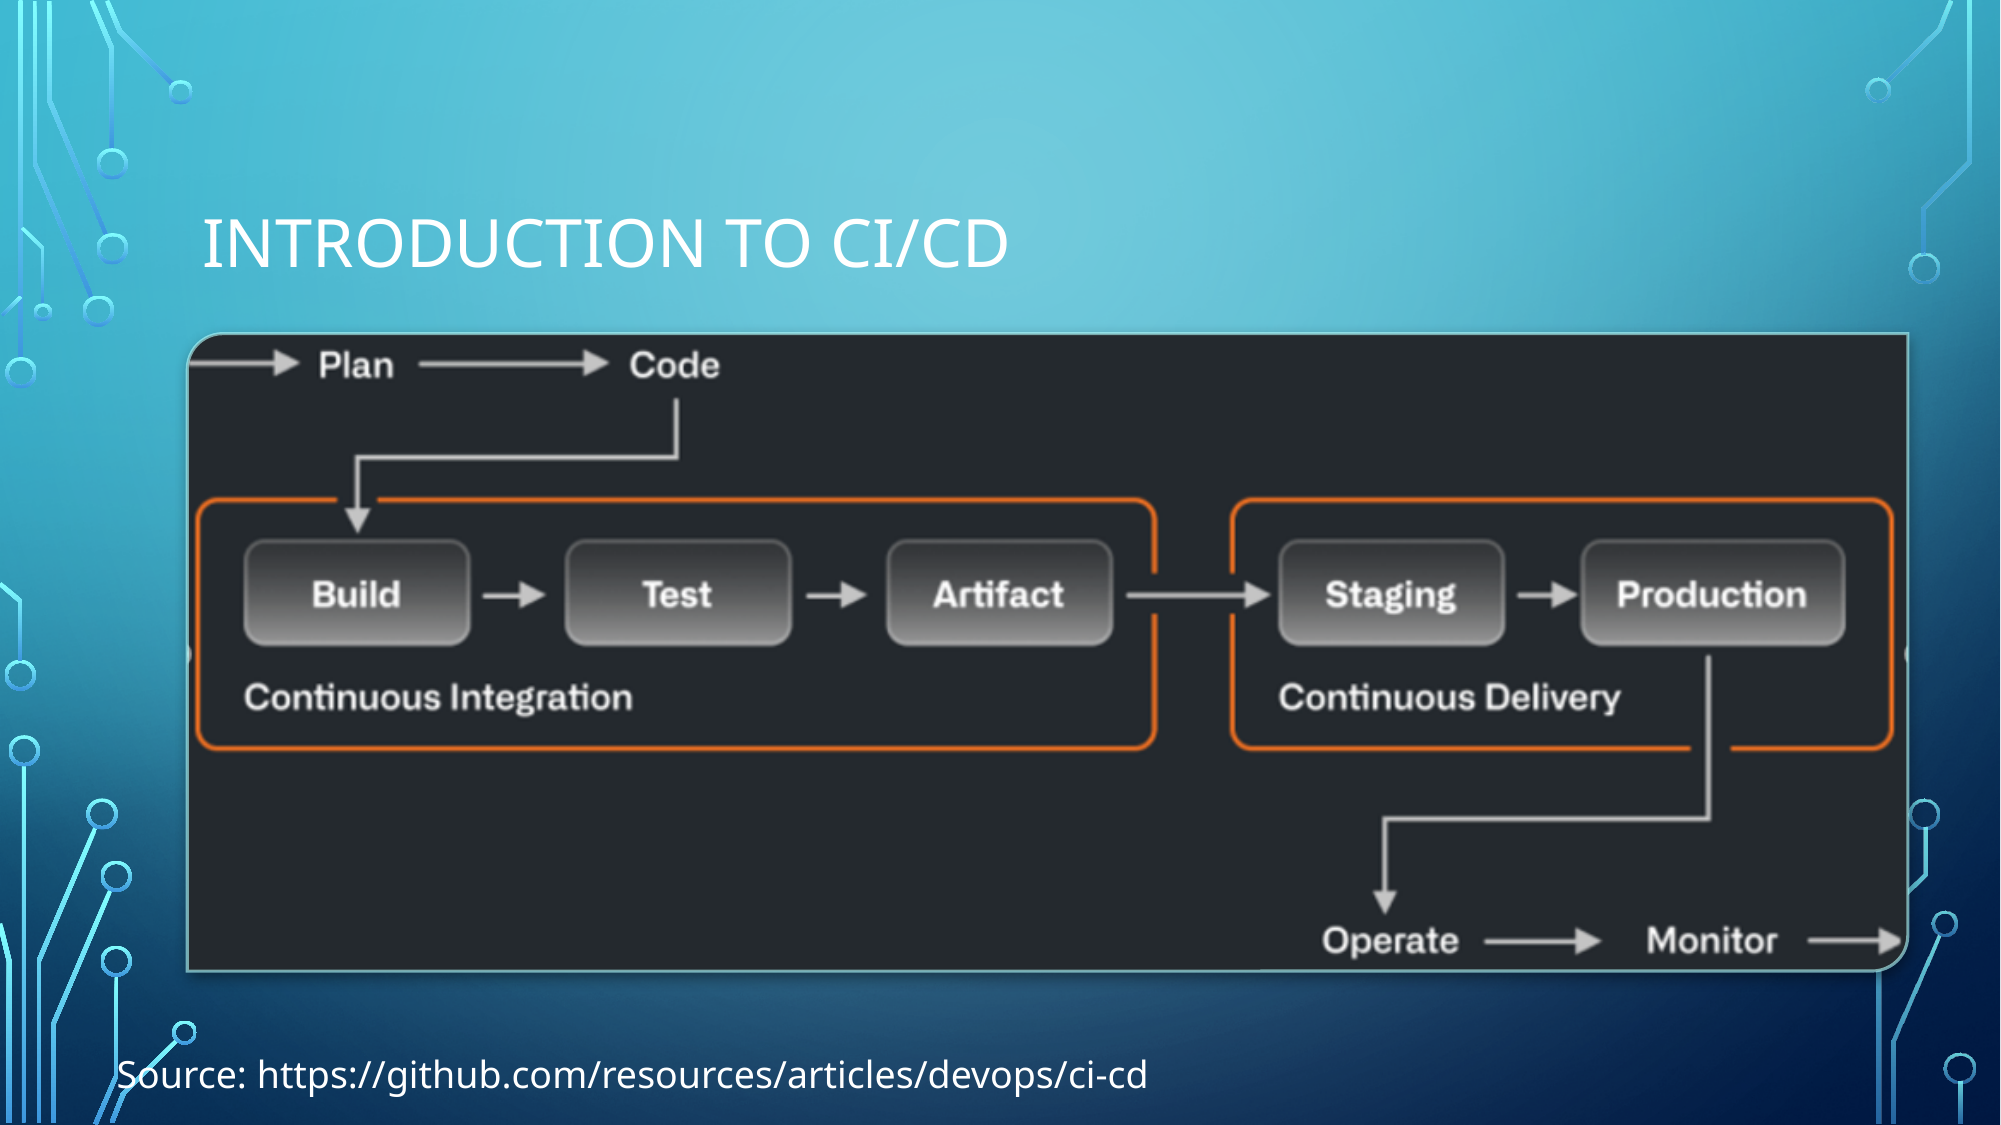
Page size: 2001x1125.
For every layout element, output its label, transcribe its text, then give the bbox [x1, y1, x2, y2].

title Introduction to CI/CD [187, 99, 1161, 333]
picture [186, 333, 1909, 972]
text_box Source: https://github.com/resources/articles/devops/ci-cd [101, 1043, 1165, 1104]
